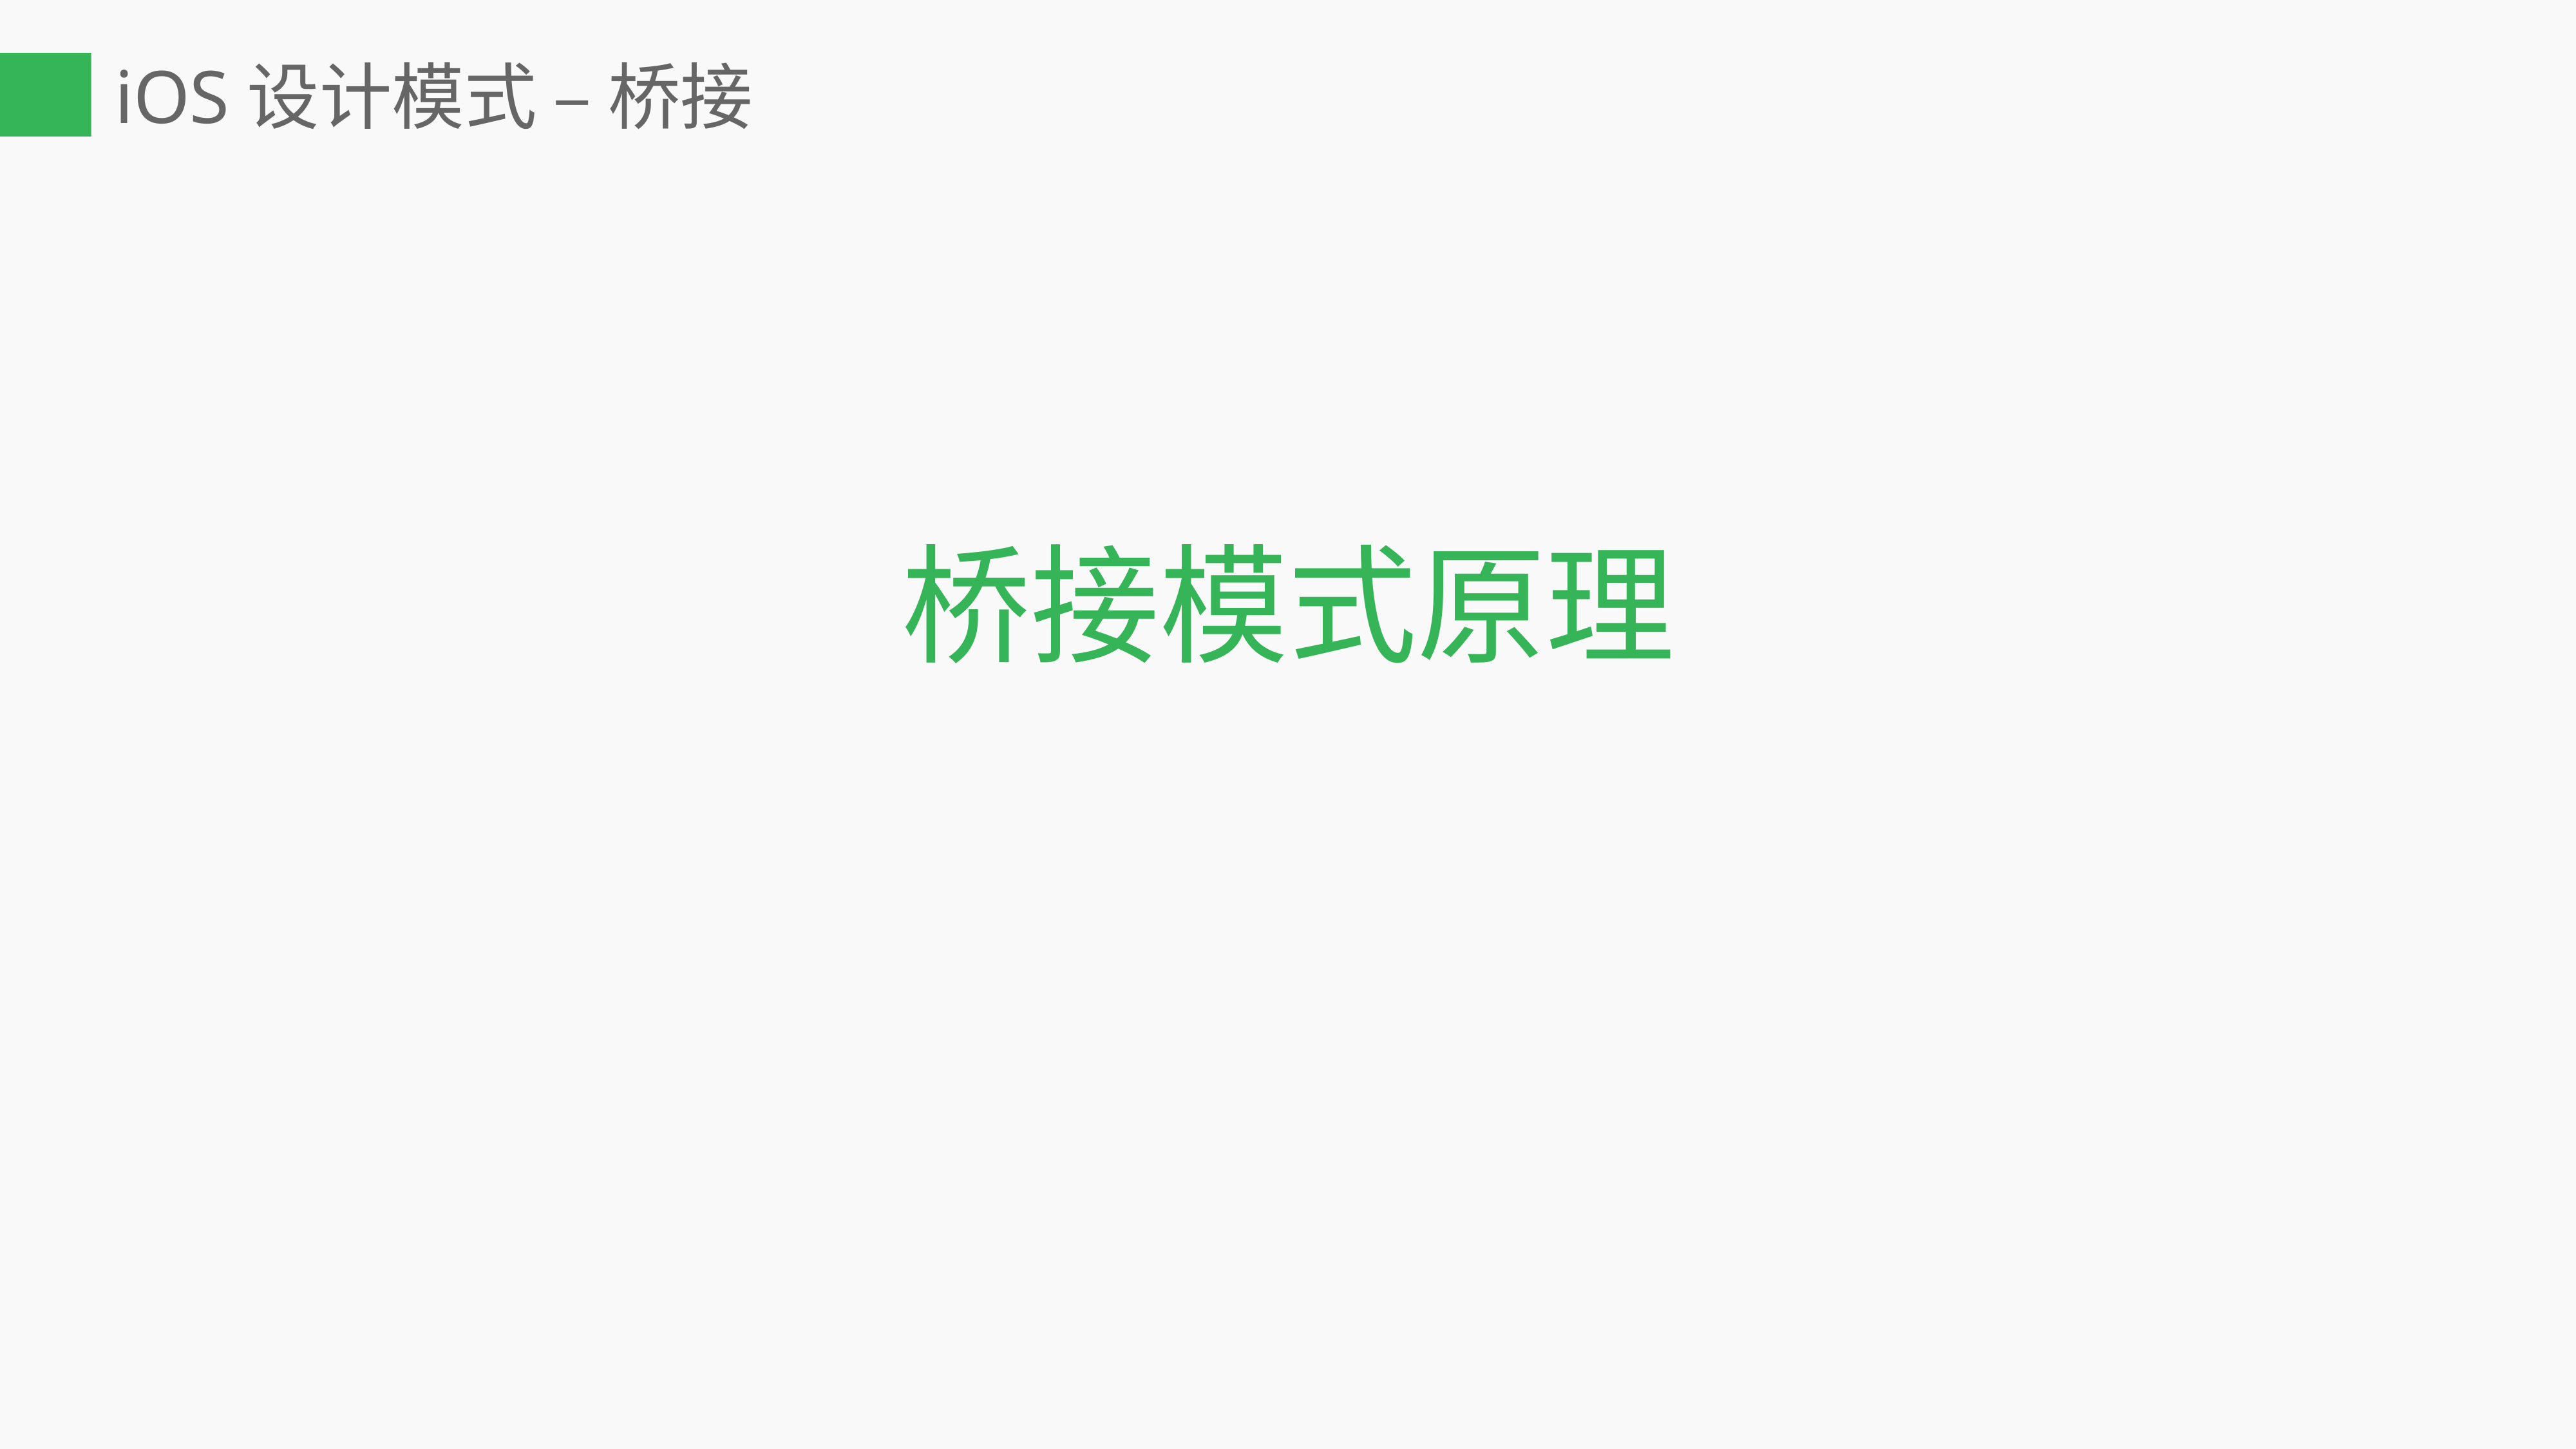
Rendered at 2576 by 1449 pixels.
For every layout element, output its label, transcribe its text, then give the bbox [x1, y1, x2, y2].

text_box 桥接模式原理 [22, 518, 2554, 684]
text_box [0, 53, 91, 137]
text_box iOS设计模式 – 桥接 [109, 45, 2540, 144]
